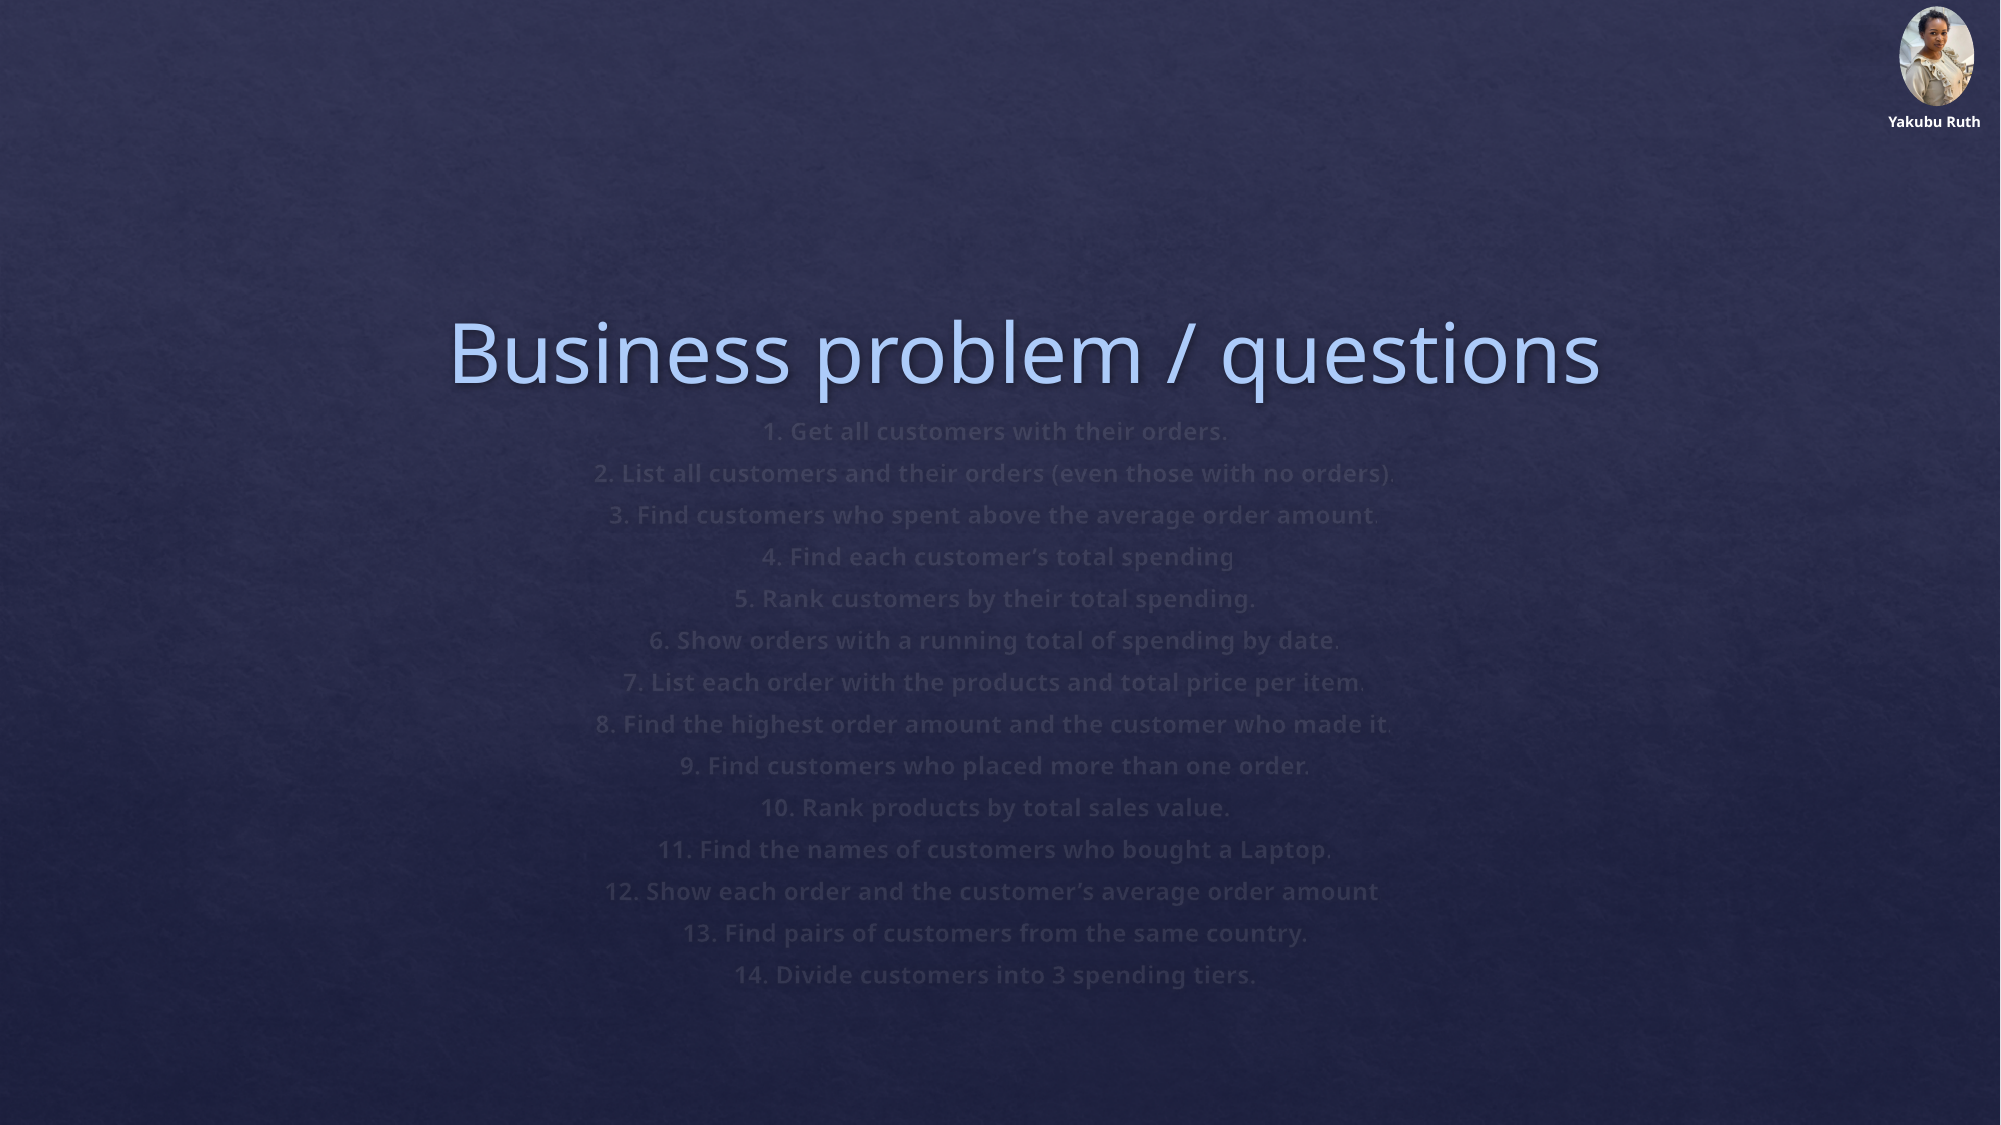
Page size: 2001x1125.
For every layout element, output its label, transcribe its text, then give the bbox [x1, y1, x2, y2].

title Business problem / questions [162, 126, 1888, 409]
picture [1899, 6, 1975, 107]
text_box Yakubu Ruth [1873, 106, 2000, 139]
list 1. Get all customers with their orders. 2. List all customers and their orders (even those with no orders). 3. Find customers who spent above the average order amount. 4. Find each customer’s total spending 5. Rank customers by their total spending. 6. Show orders with a running total of spending by date. 7. List each order with the products and total price per item. 8. Find the highest order amount and the customer who made it. 9. Find customers who placed more than one order. 10. Rank products by total sales value. 11. Find the names of customers who bought a Laptop. 12. Show each order and the customer’s average order amount. 13. Find pairs of customers from the same country. 14. Divide customers into 3 spending tiers. [136, 408, 1862, 999]
